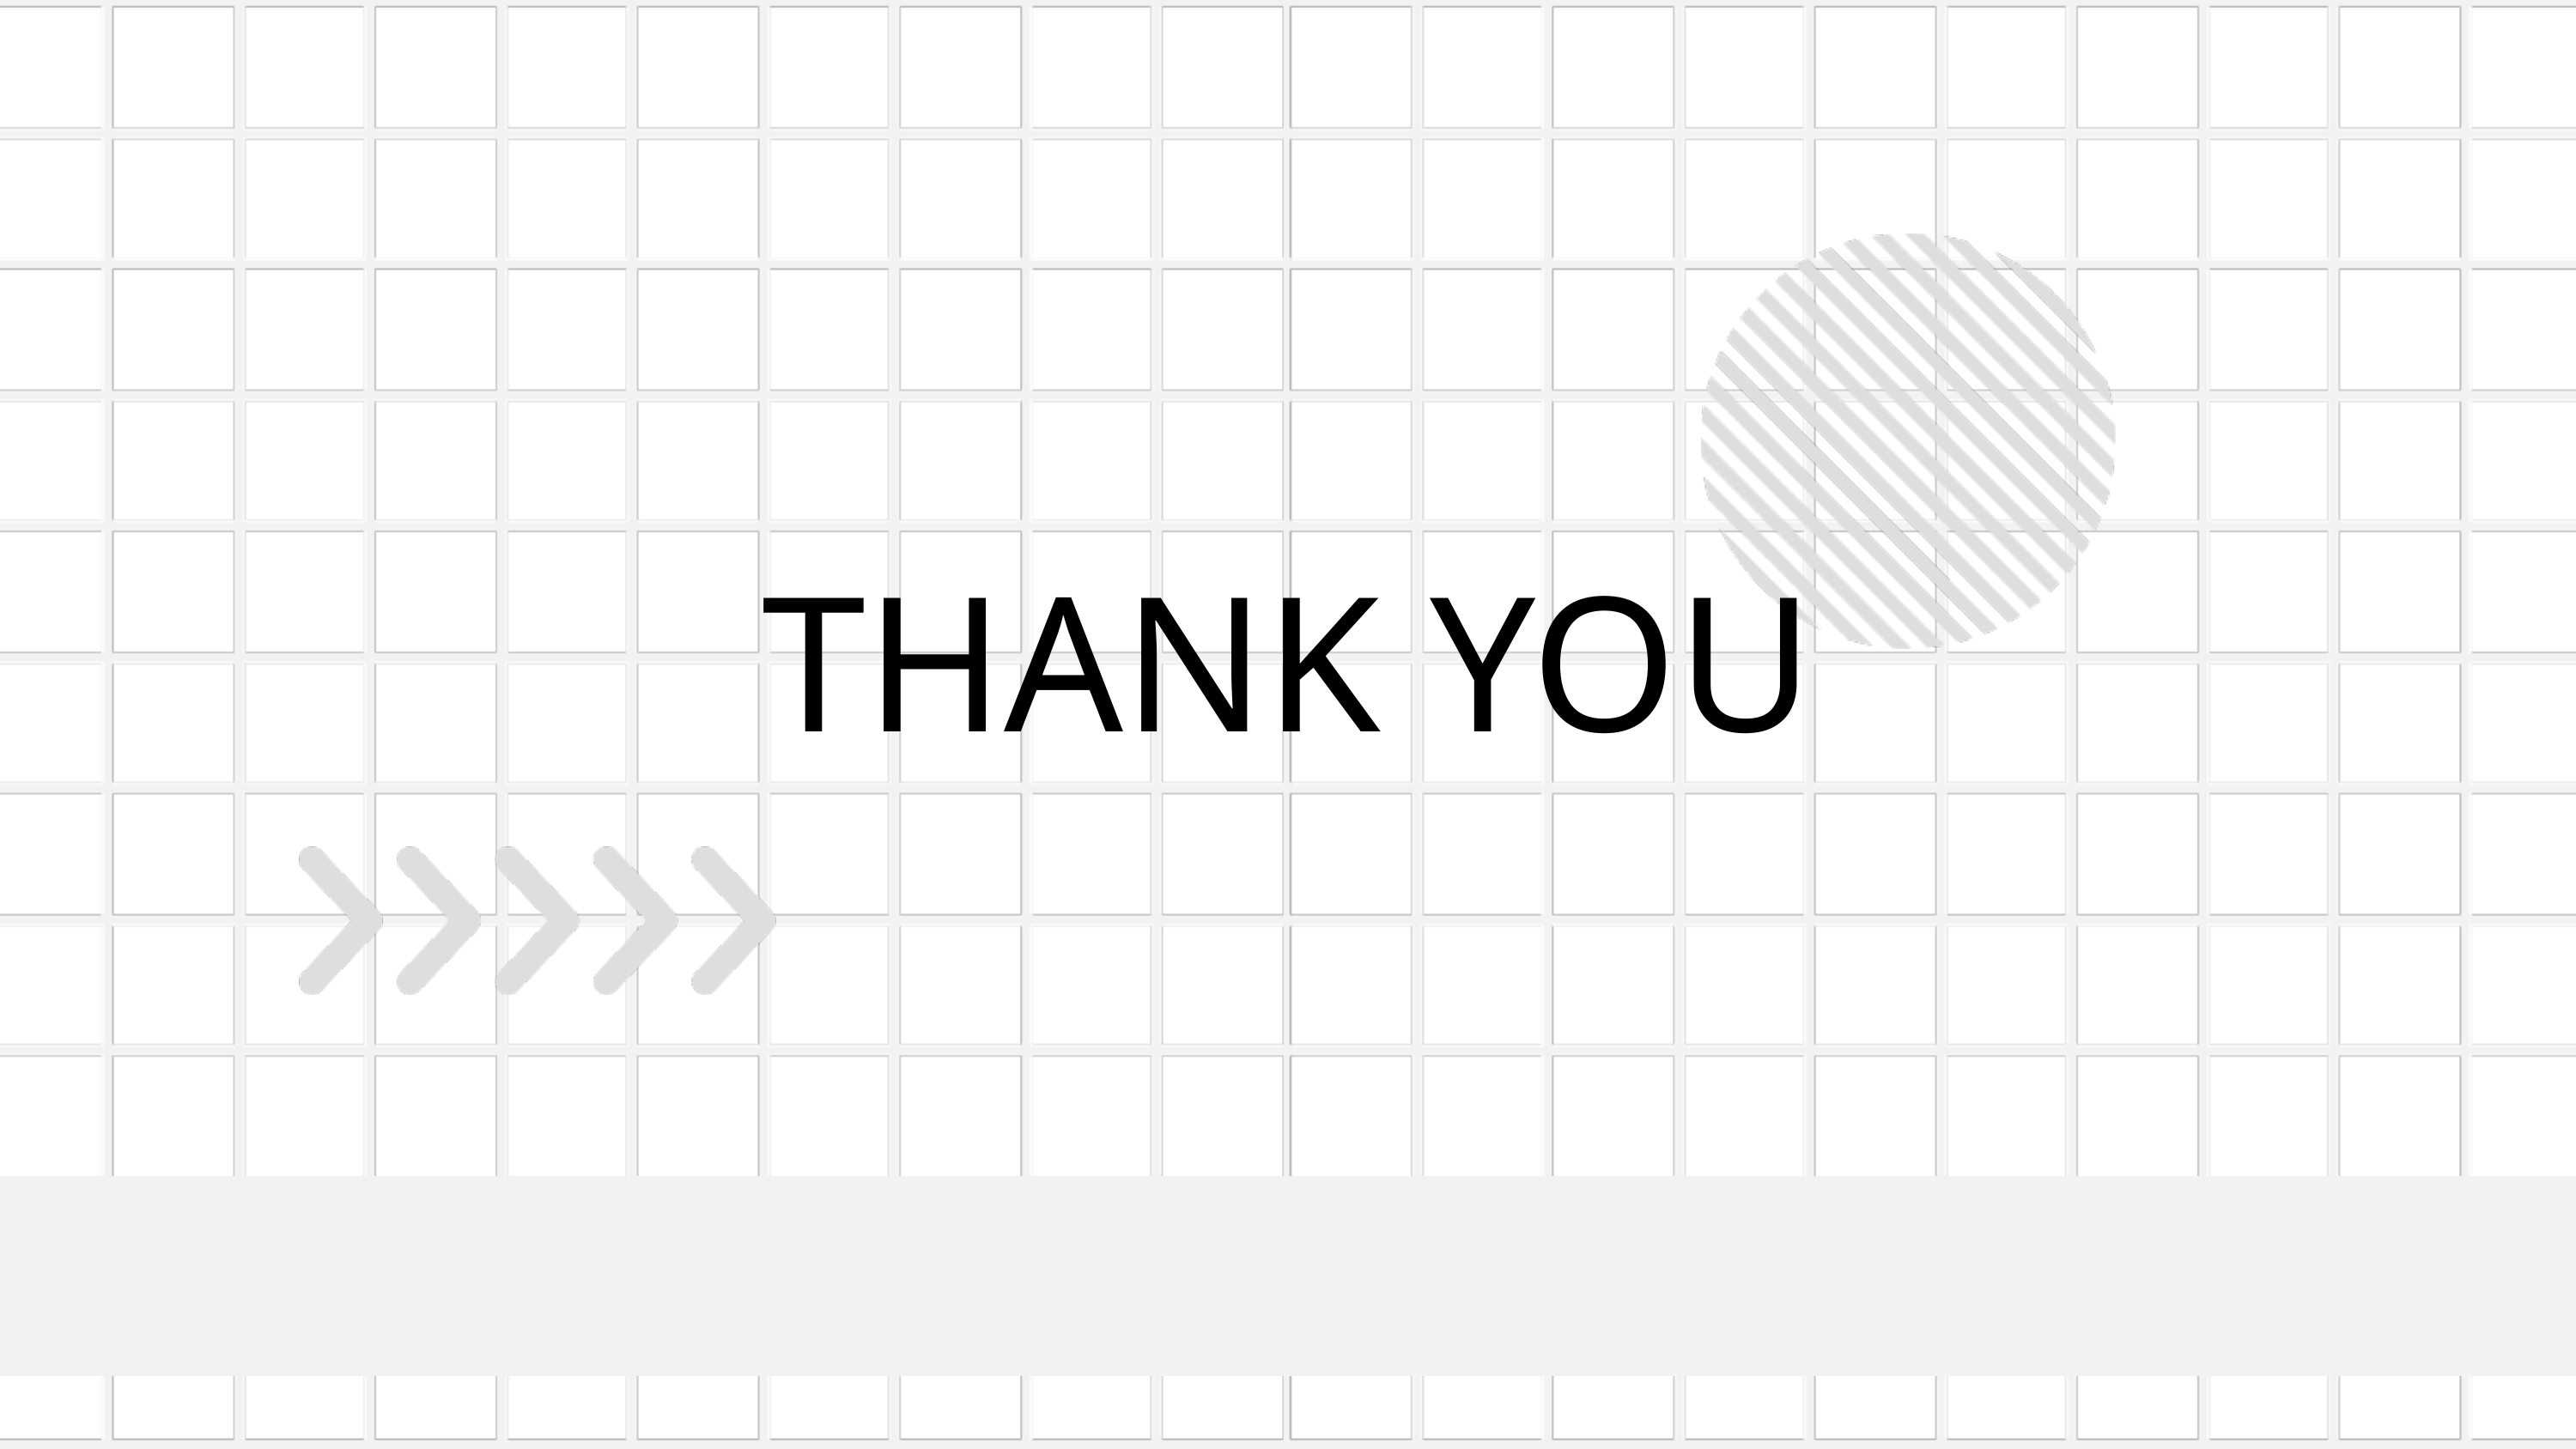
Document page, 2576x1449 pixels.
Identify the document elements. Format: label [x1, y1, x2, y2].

text_box [0, 1175, 2576, 1377]
text_box [0, 0, 2576, 1173]
text_box [0, 1386, 2576, 1449]
